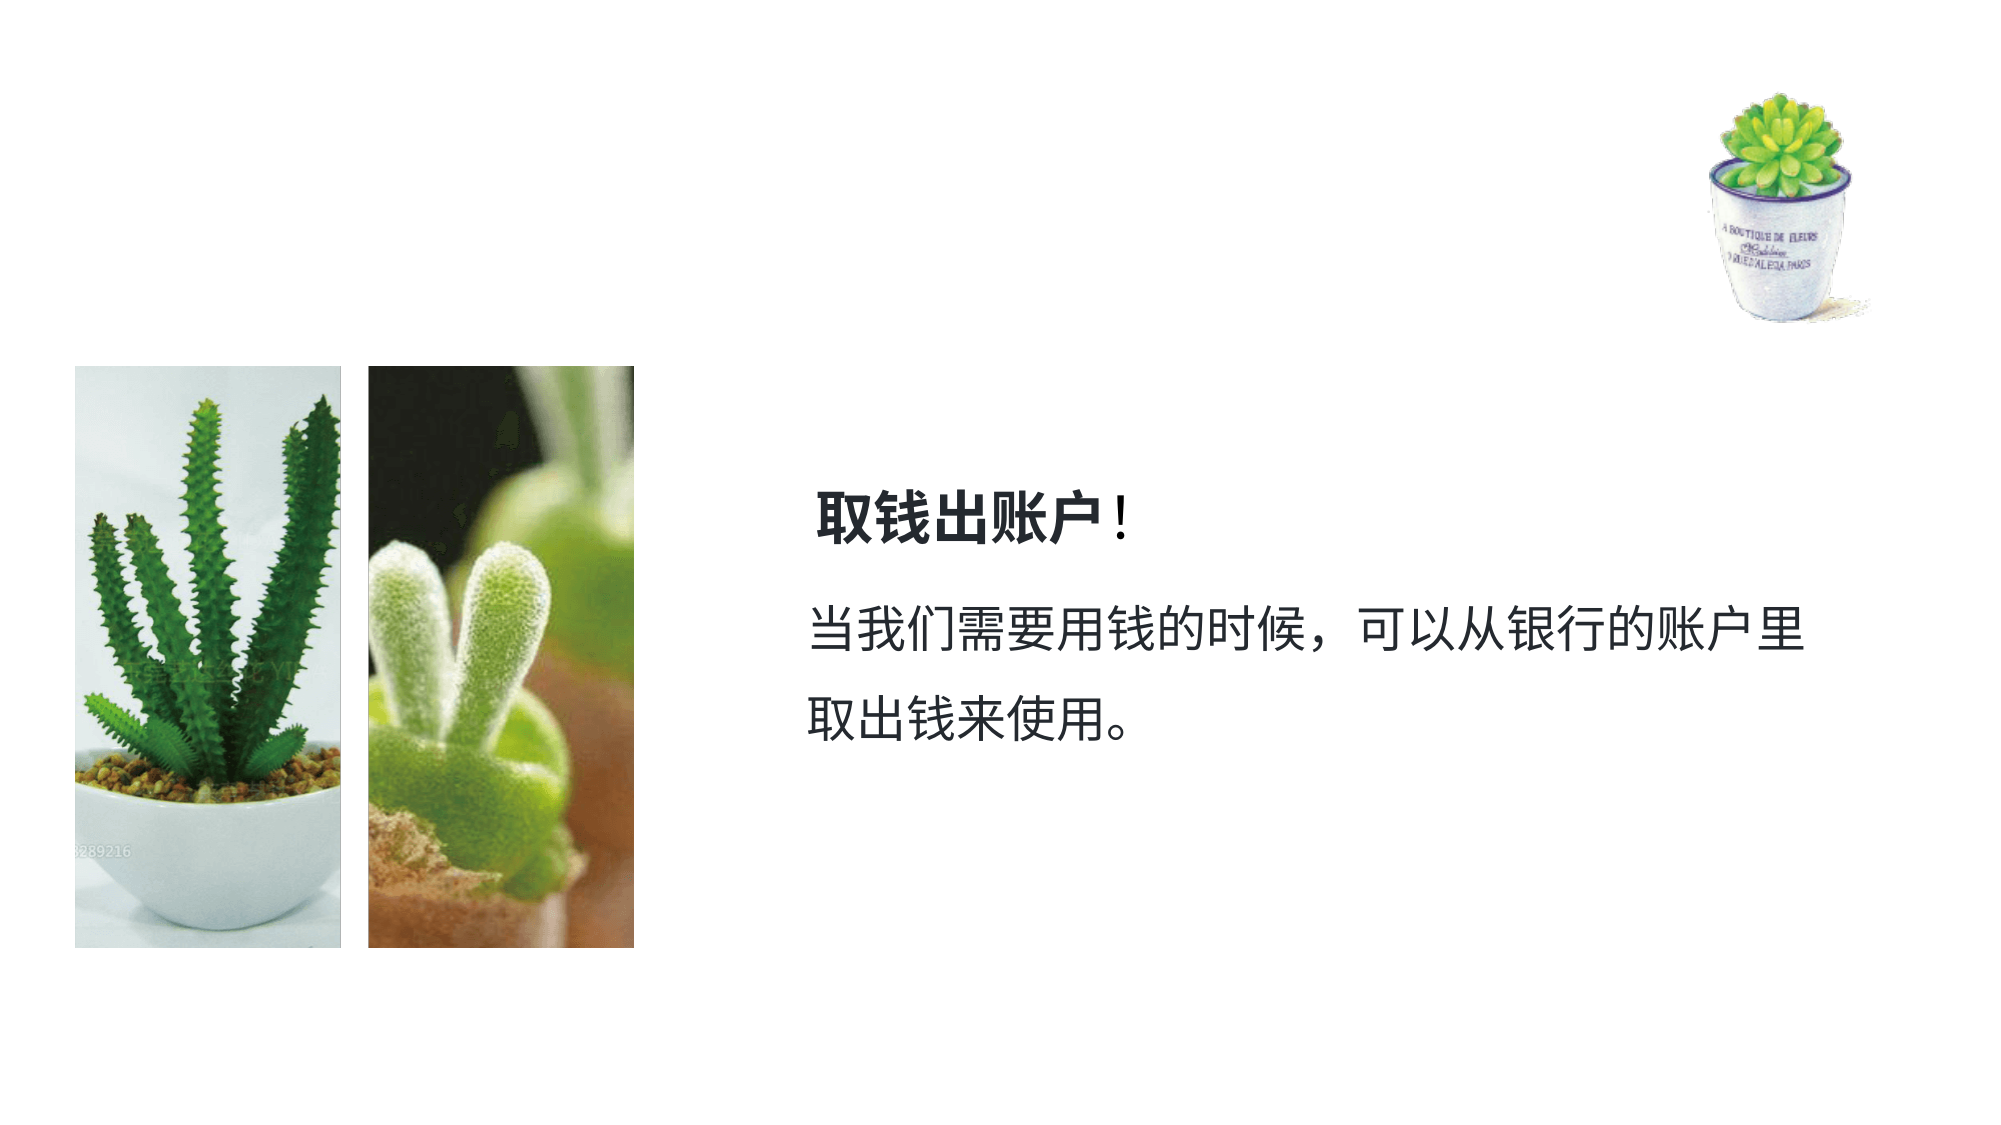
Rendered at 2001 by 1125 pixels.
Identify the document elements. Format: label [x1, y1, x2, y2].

picture [1705, 86, 1883, 332]
text_box [791, 459, 1842, 856]
picture [68, 353, 638, 963]
